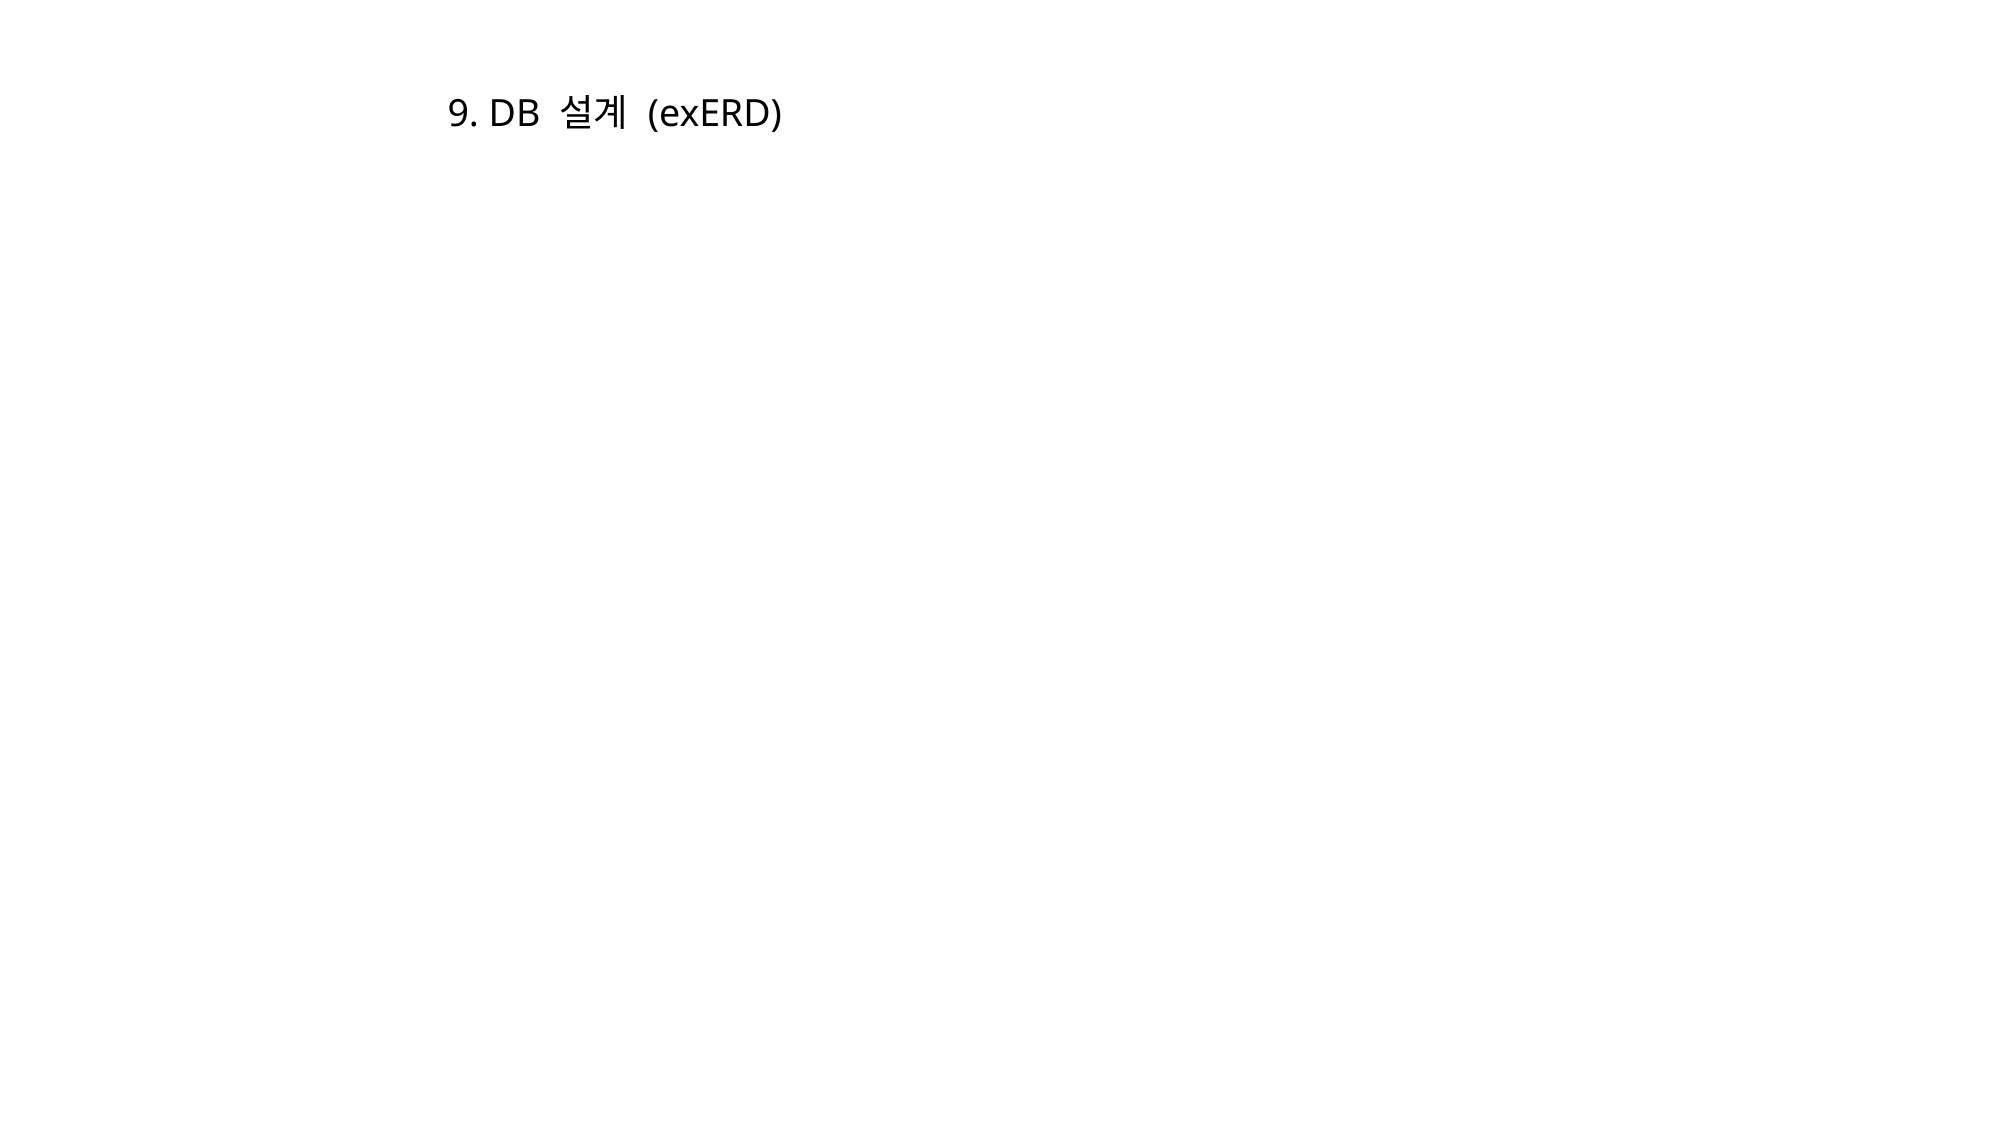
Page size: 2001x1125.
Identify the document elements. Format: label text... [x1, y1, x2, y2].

text_box 9. DB 설계 (exERD) [432, 81, 1215, 142]
